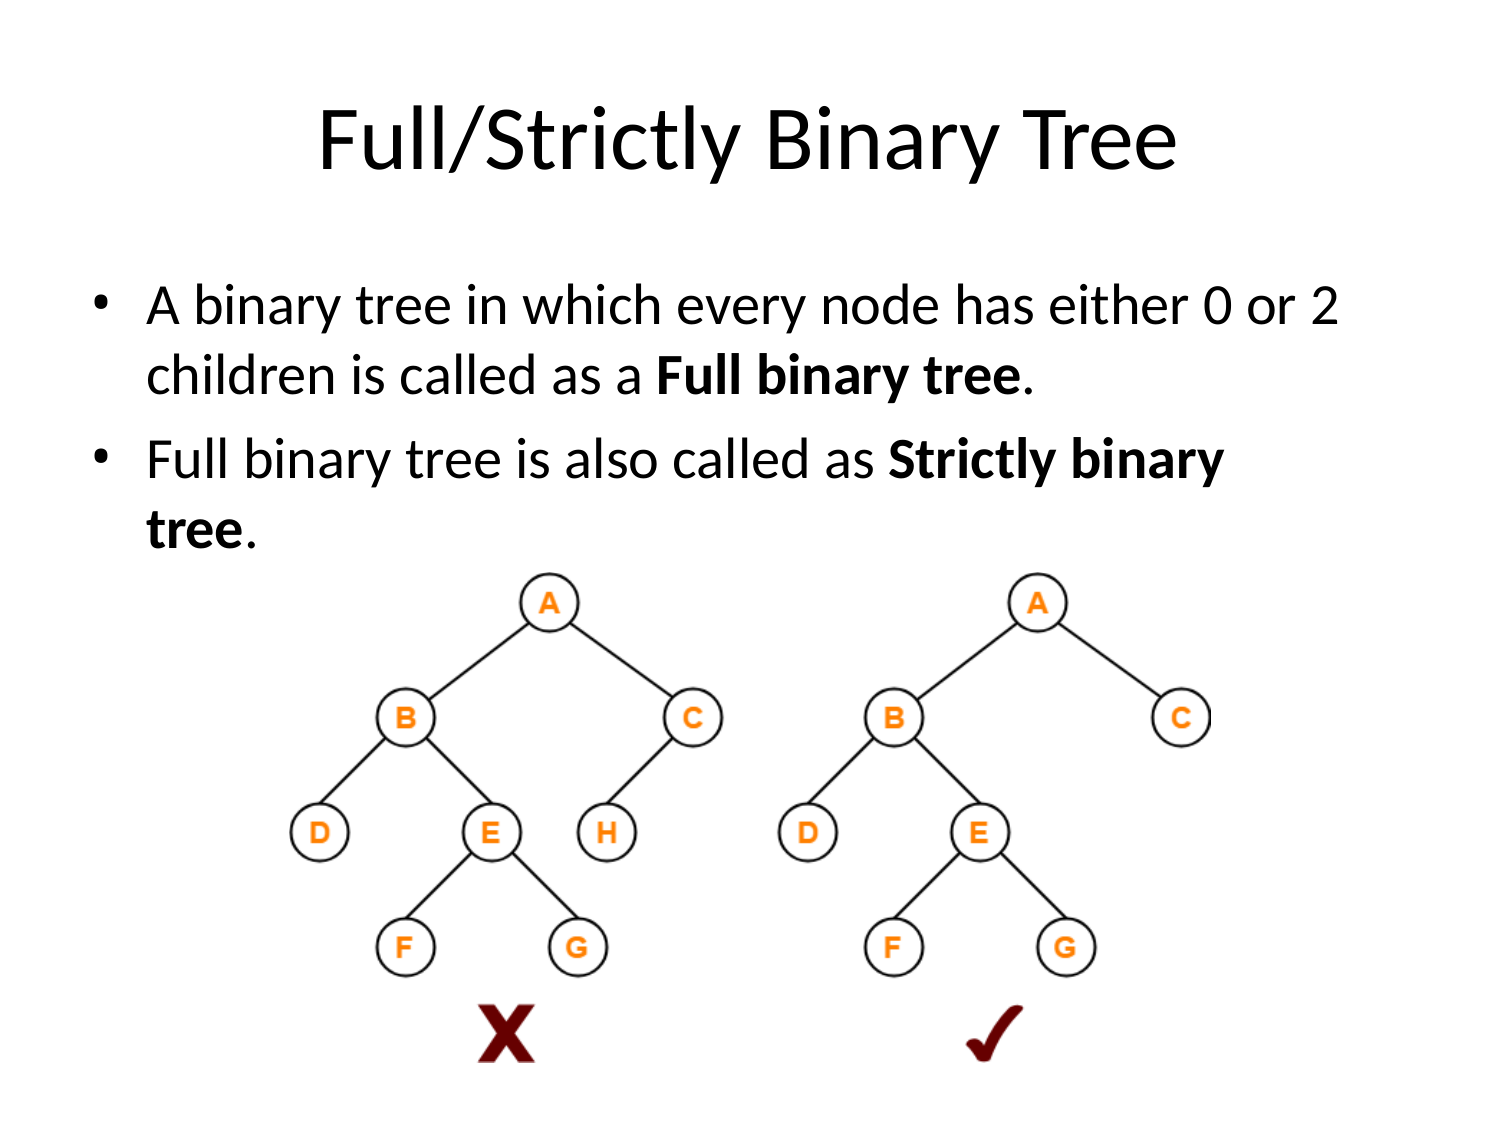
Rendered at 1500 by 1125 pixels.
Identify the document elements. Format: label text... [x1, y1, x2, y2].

picture [289, 571, 1211, 1063]
title Full/Strictly Binary Tree [315, 75, 1186, 264]
text_box A binary tree in which every node has either 0 or 2 children is called as a Full binary tree. Full binary tree is also called as Strictly binary tree. [87, 264, 1356, 561]
